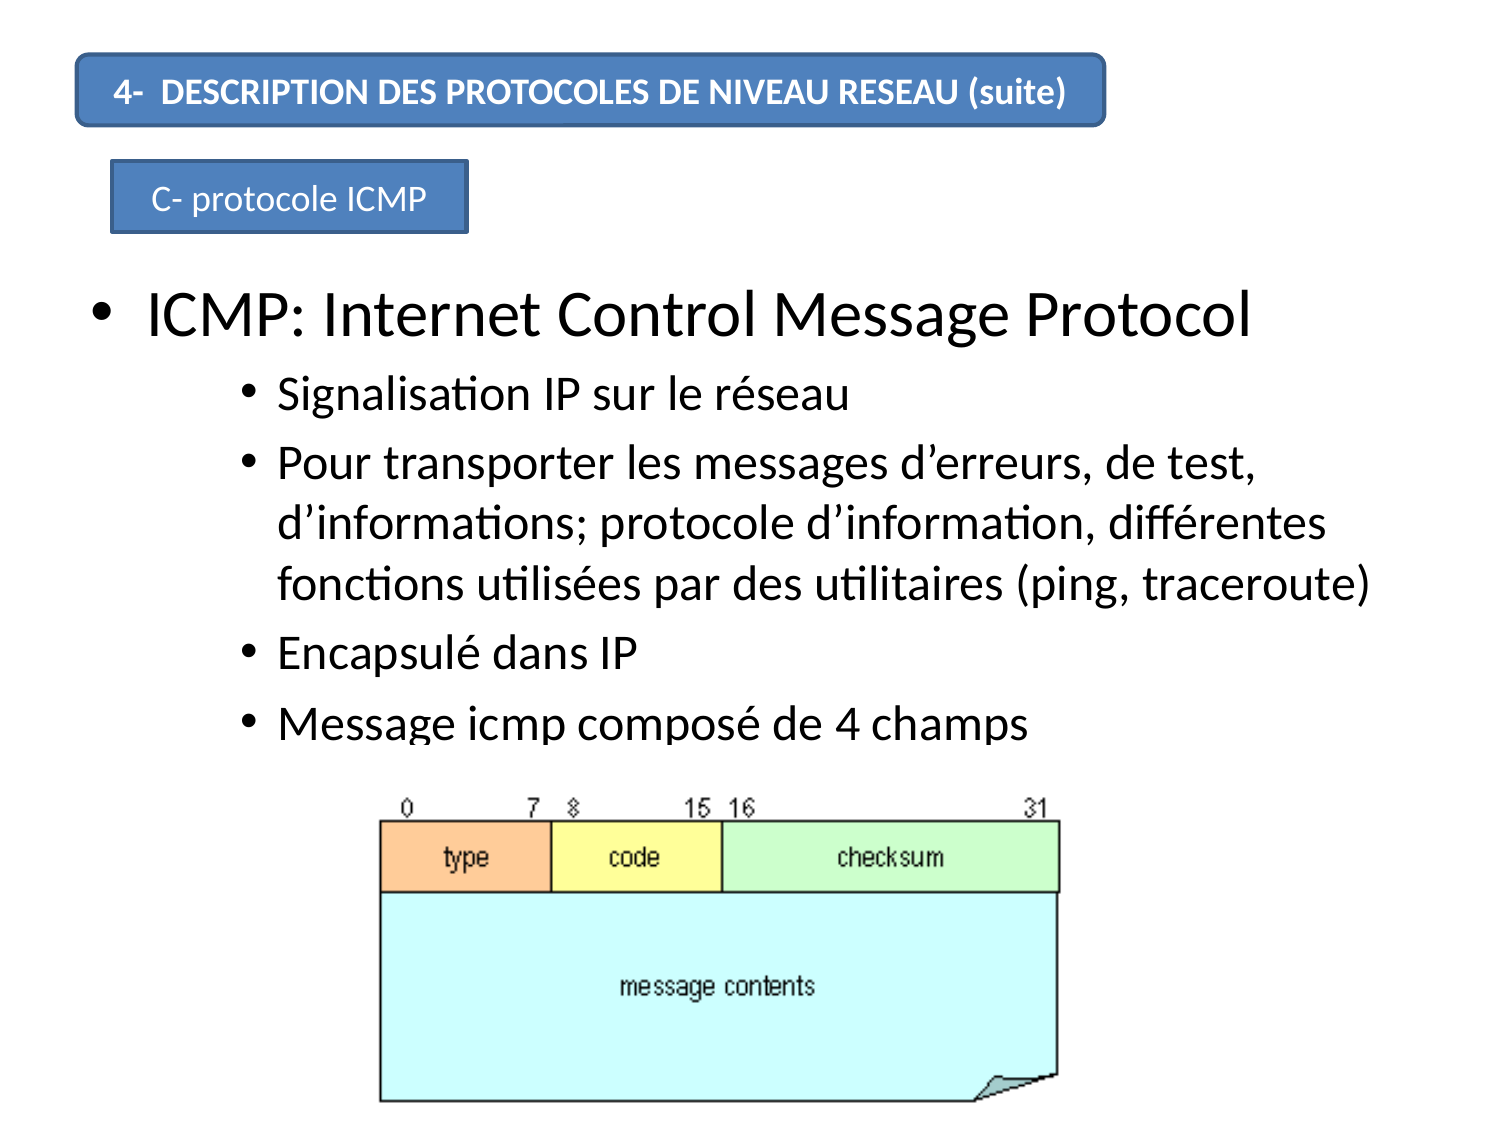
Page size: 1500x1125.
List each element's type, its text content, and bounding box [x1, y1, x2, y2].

list ICMP: Internet Control Message Protocol Signalisation IP sur le réseau Pour transporter les messages d’erreurs, de test, d’informations; protocole d’information, différentes fonctions utilisées par des utilitaires (ping, traceroute) Encapsulé dans IP Message icmp composé de 4 champs [75, 262, 1447, 1125]
picture [359, 745, 1081, 1125]
text_box C- protocole ICMP [110, 159, 469, 234]
text_box 4- DESCRIPTION DES PROTOCOLES DE NIVEAU RESEAU (suite) [74, 52, 1107, 128]
